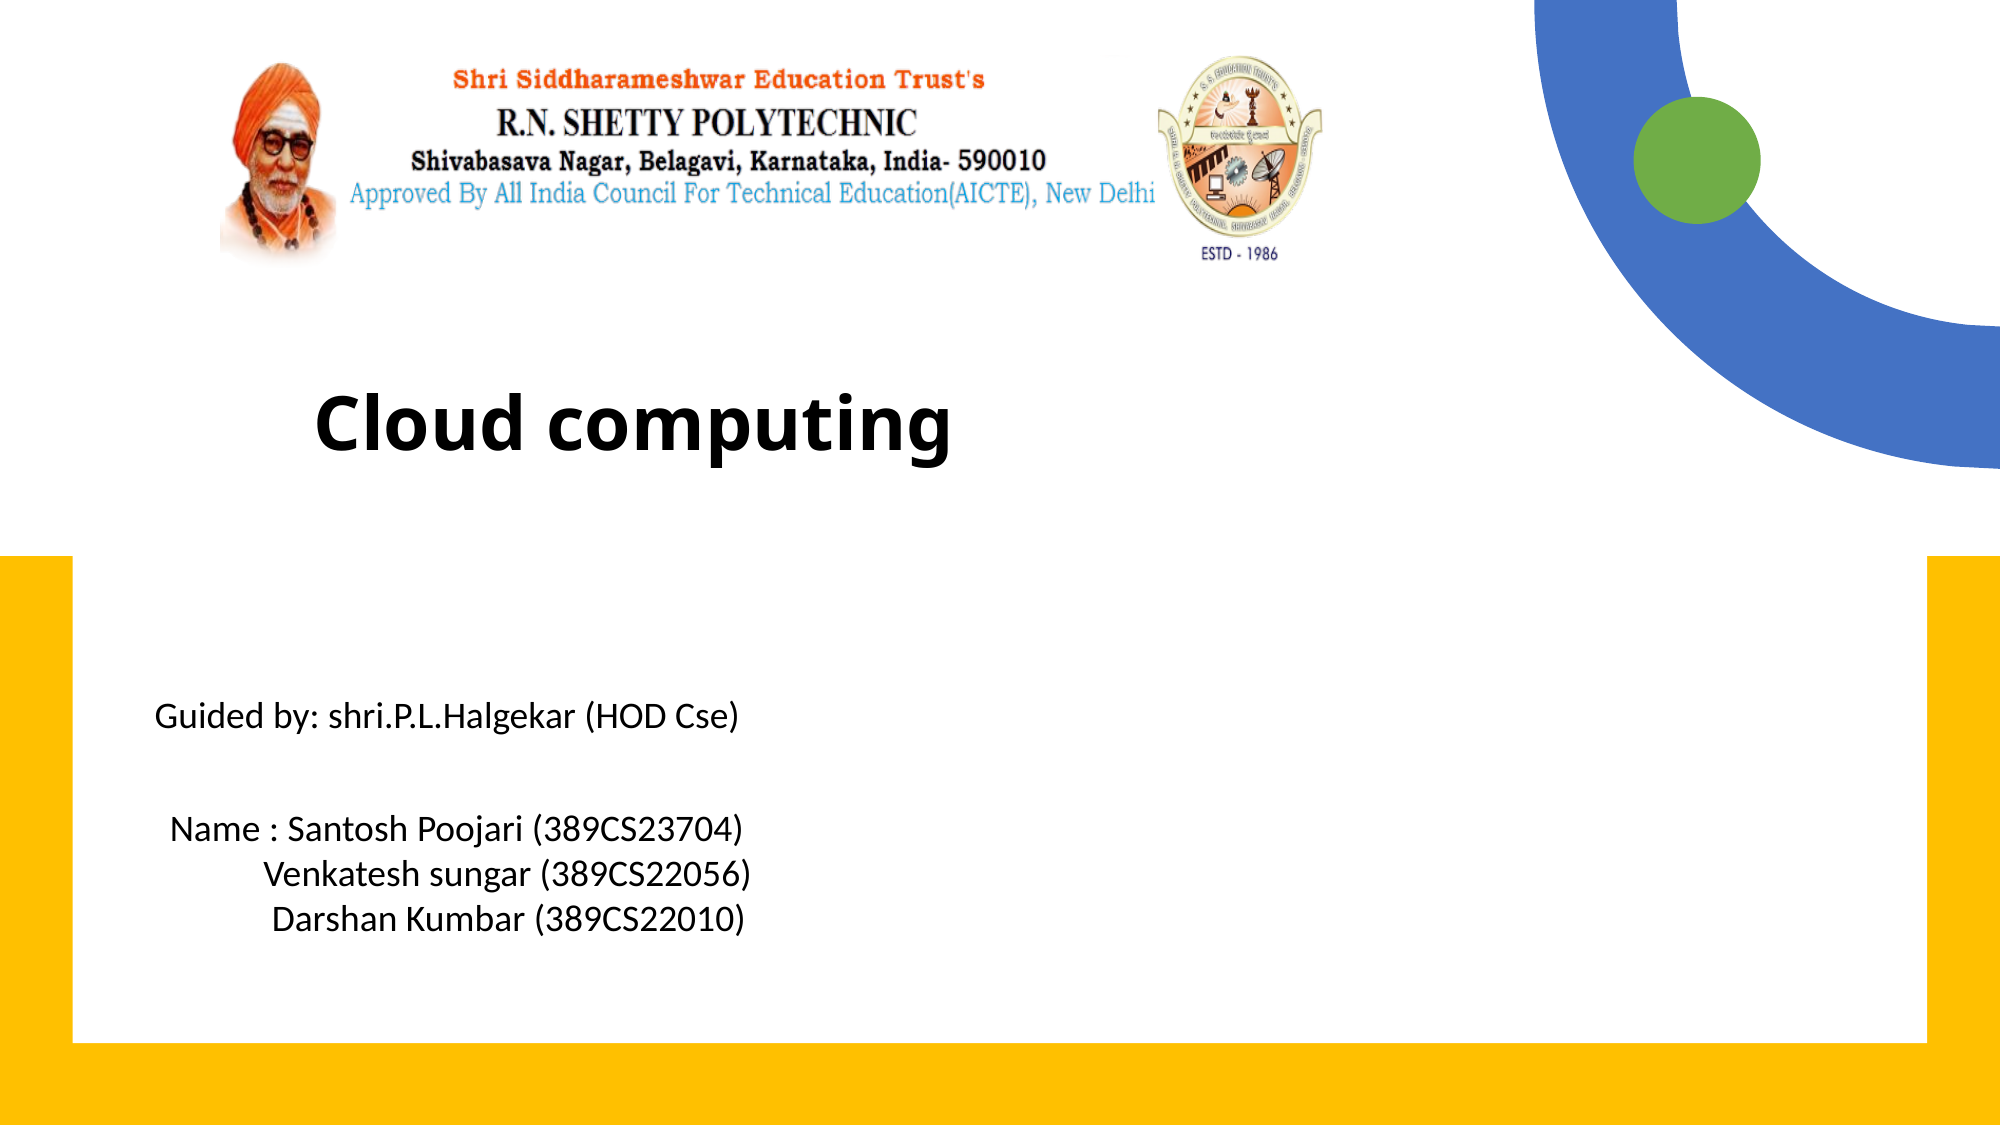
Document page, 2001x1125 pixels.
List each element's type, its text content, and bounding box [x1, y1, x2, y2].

title Cloud computing [298, 399, 1278, 531]
text_box Guided by: shri.P.L.Halgekar (HOD Cse) [139, 684, 890, 744]
text_box Name : Santosh Poojari (389CS23704) Venkatesh sungar (389CS22056) Darshan Kumbar (389CS22010) [155, 796, 857, 947]
picture [220, 55, 1327, 268]
